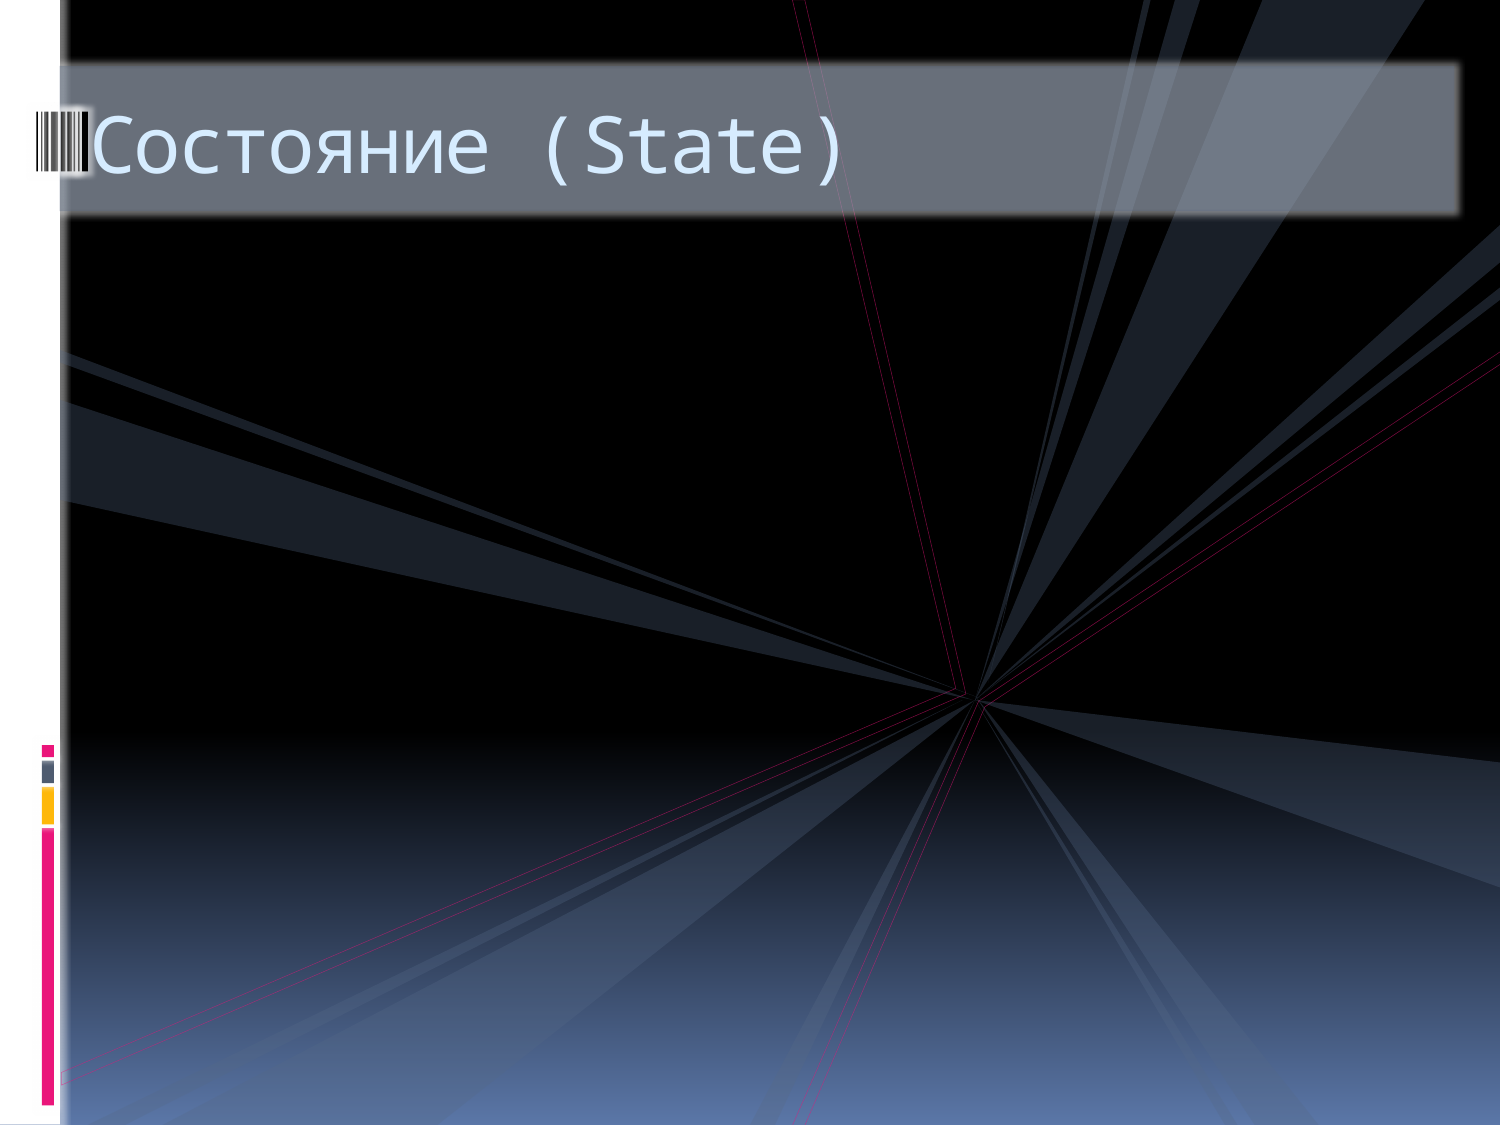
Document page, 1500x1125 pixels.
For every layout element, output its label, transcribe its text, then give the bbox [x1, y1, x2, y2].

title Состояние (State) [75, 83, 1425, 234]
